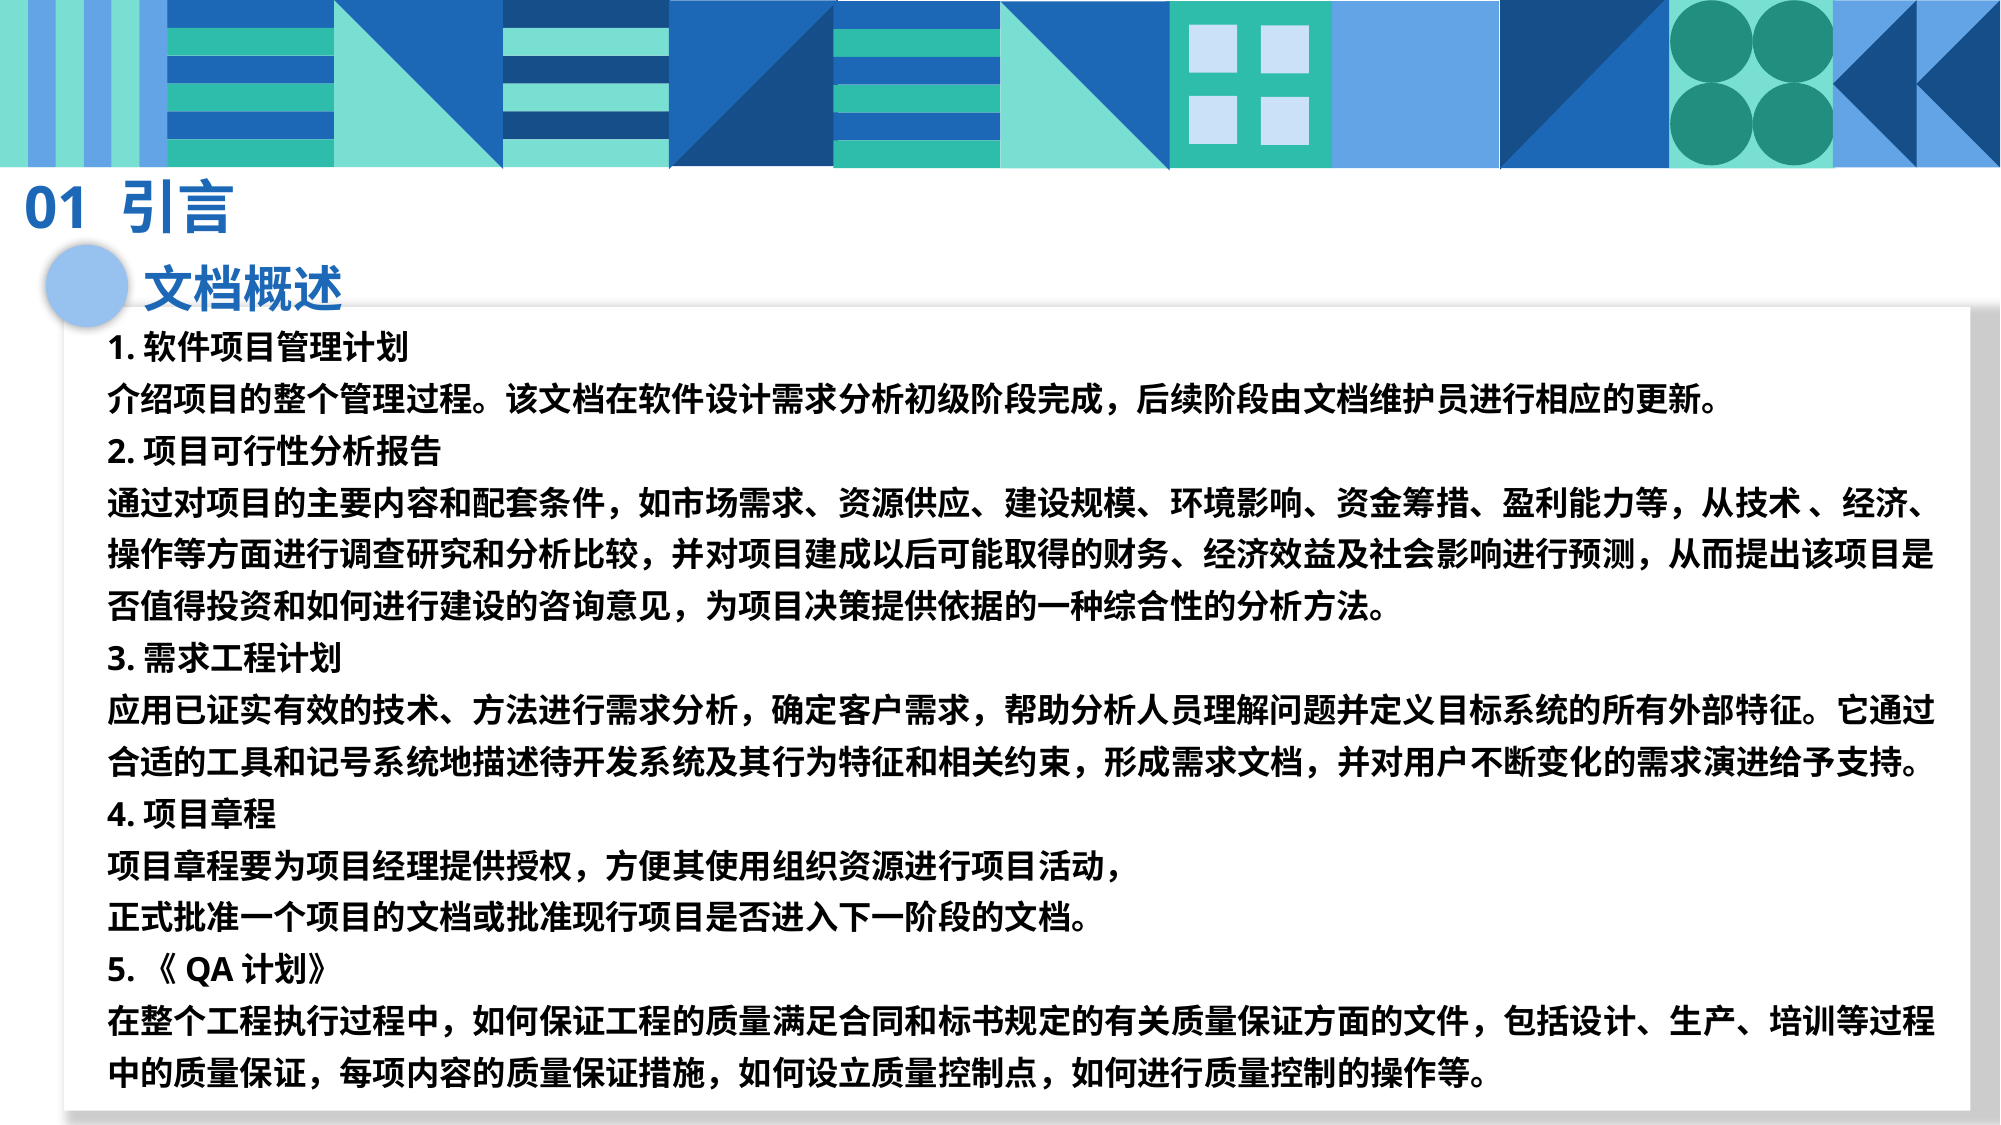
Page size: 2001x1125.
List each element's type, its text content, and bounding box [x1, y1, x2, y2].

list 01 引言 [9, 162, 586, 257]
text_box [44, 243, 128, 322]
text_box 文档概述 [128, 244, 705, 306]
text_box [64, 306, 1971, 1125]
